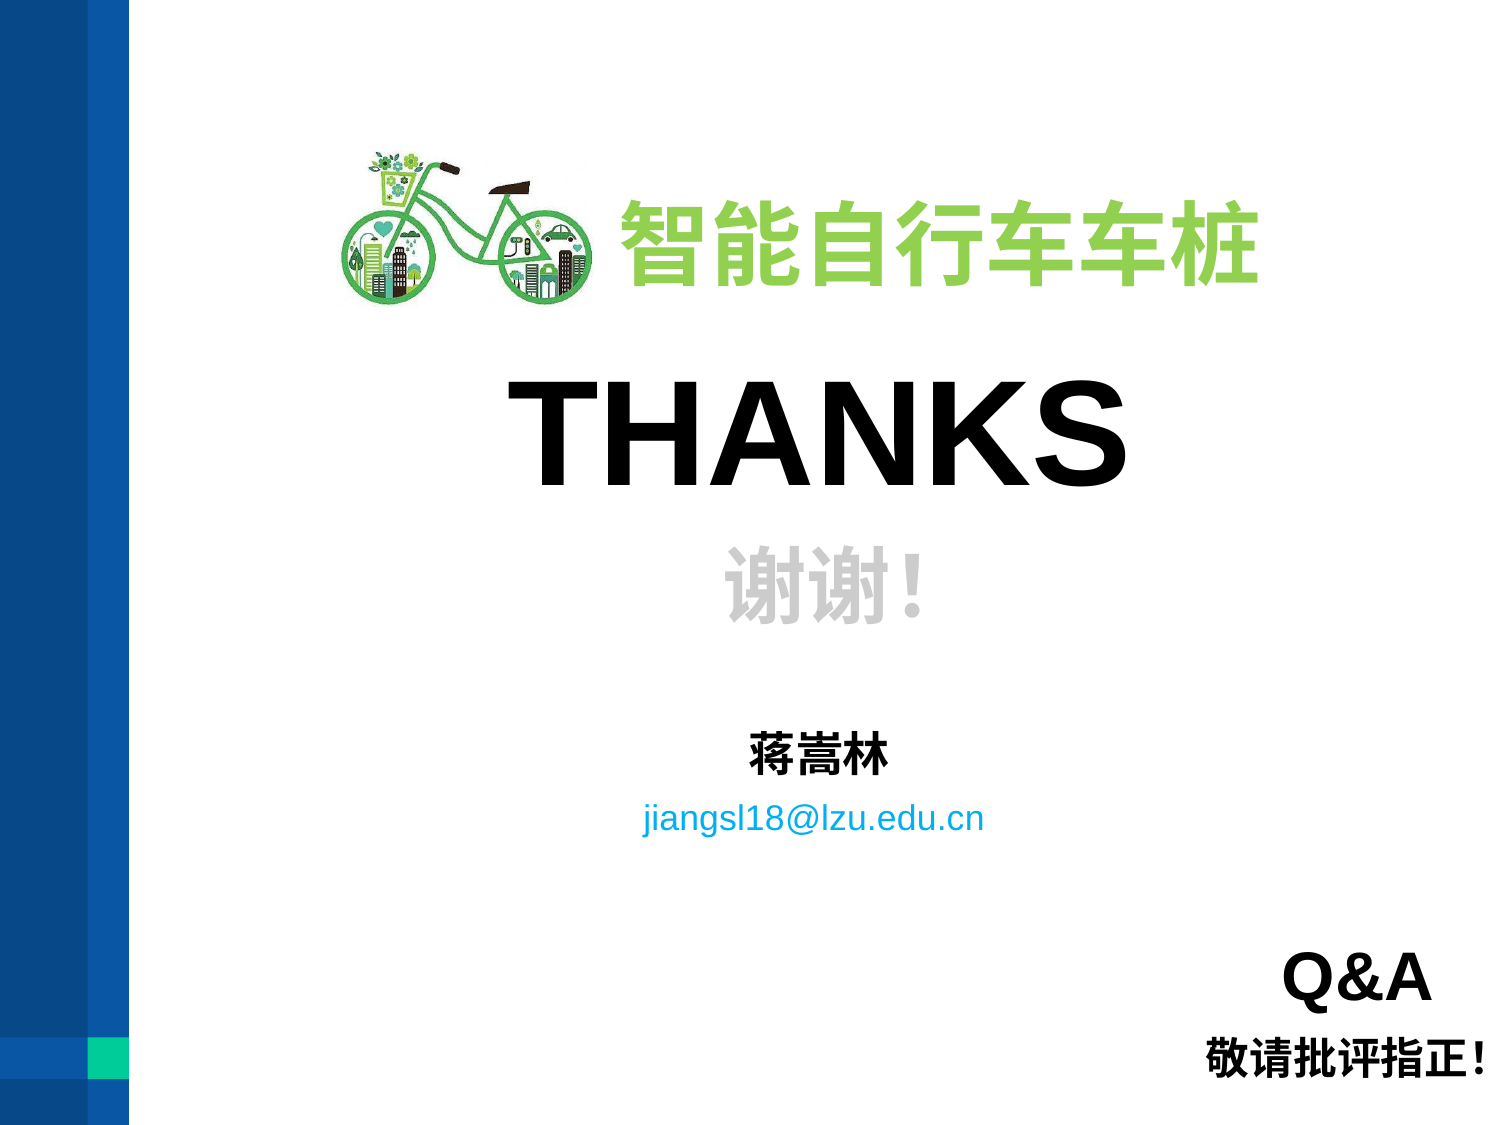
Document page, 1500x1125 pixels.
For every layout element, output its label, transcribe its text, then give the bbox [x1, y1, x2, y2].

text_box 蒋嵩林 jiangsl18@lzu.edu.cn [341, 682, 1298, 844]
text_box 智能自行车车桩 [395, 133, 1500, 350]
picture [337, 146, 594, 309]
text_box Q&A [1191, 924, 1450, 1022]
text_box 谢谢！ [710, 527, 988, 640]
text_box THANKS [492, 350, 1147, 523]
text_box 敬请批评指正！ [1190, 1023, 1500, 1091]
